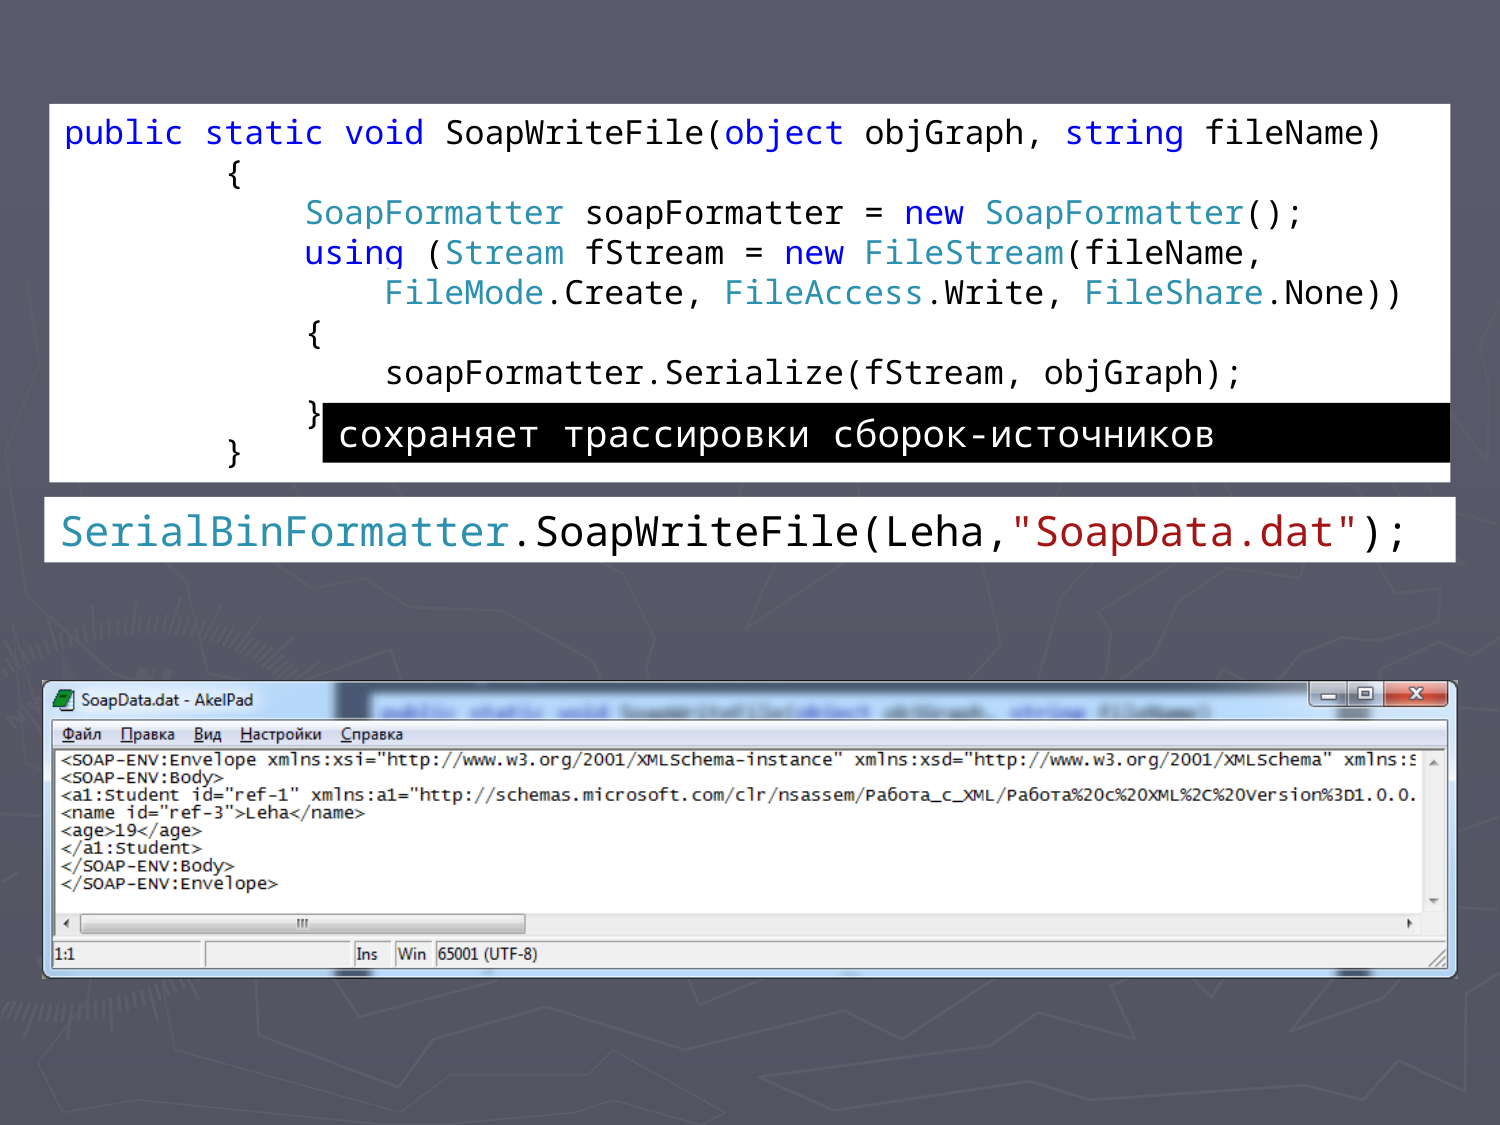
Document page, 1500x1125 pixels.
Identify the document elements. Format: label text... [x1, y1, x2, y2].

text_box public static void SoapWriteFile(object objGraph, string fileName) { SoapFormatter soapFormatter = new SoapFormatter(); using (Stream fStream = new FileStream(fileName, FileMode.Create, FileAccess.Write, FileShare.None)) { soapFormatter.Serialize(fStream, objGraph); } } [49, 103, 1451, 483]
picture [42, 679, 1458, 979]
text_box SerialBinFormatter.SoapWriteFile(Leha,"SoapData.dat"); [44, 496, 1456, 563]
text_box сохраняет трассировки сборок-источников [322, 402, 1451, 463]
